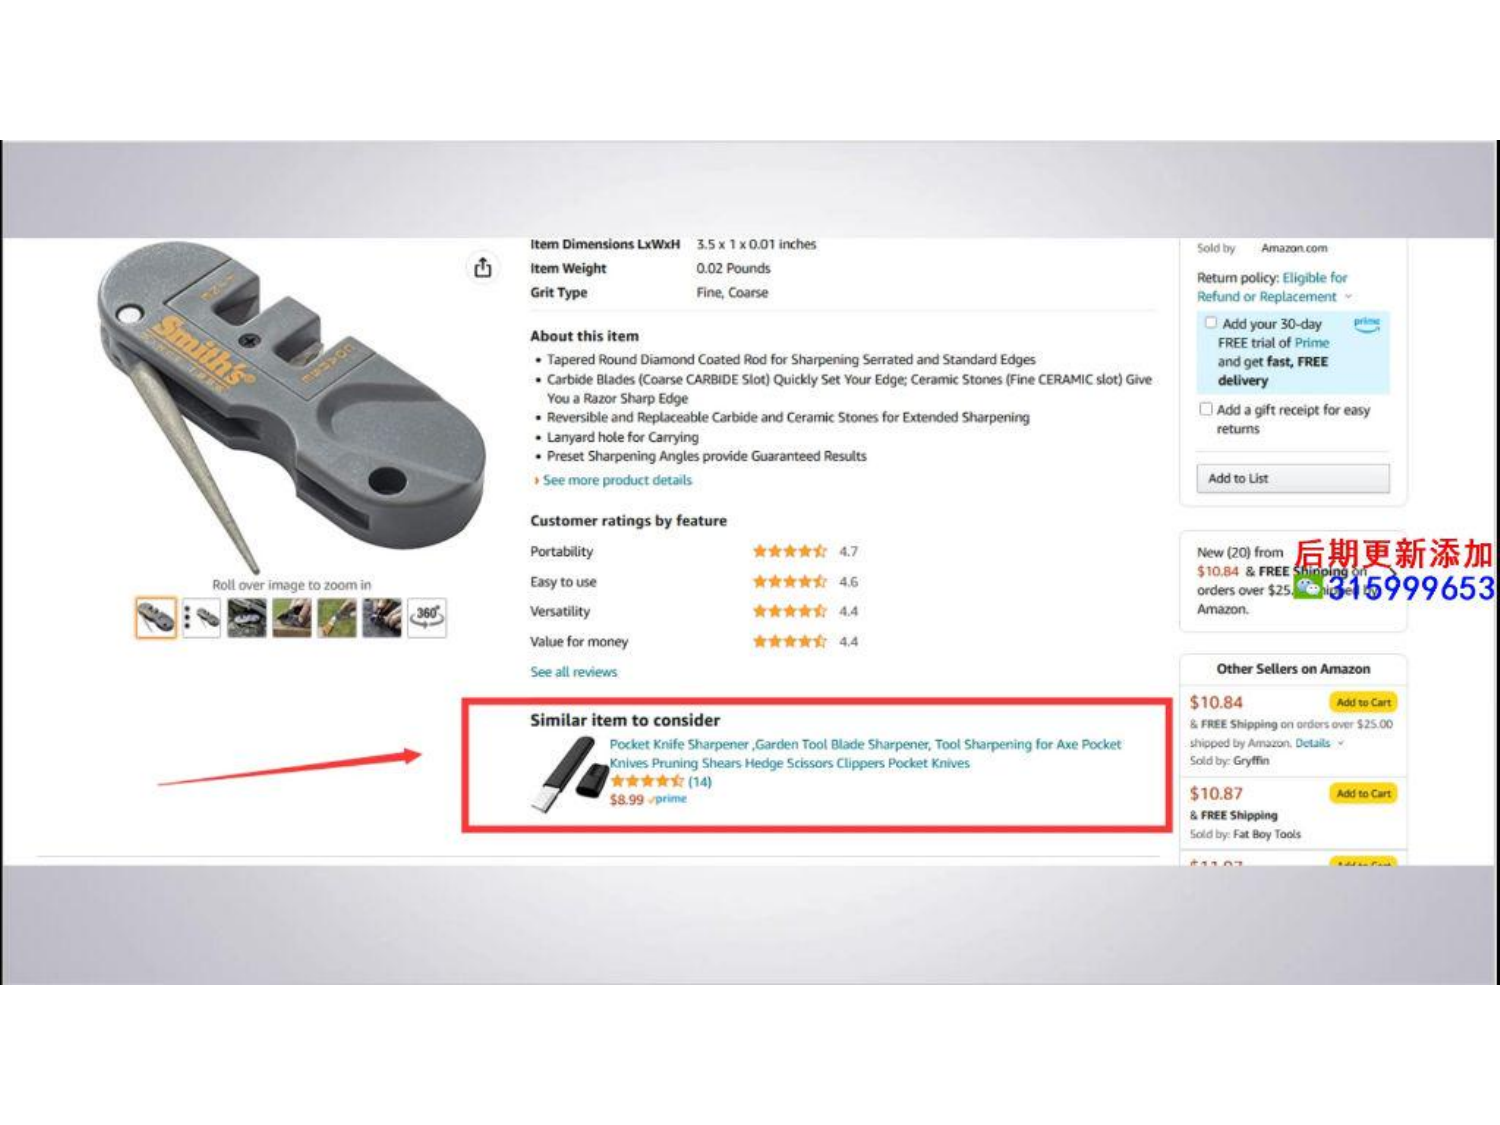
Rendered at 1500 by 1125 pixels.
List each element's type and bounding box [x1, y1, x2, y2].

picture [0, 140, 1500, 985]
